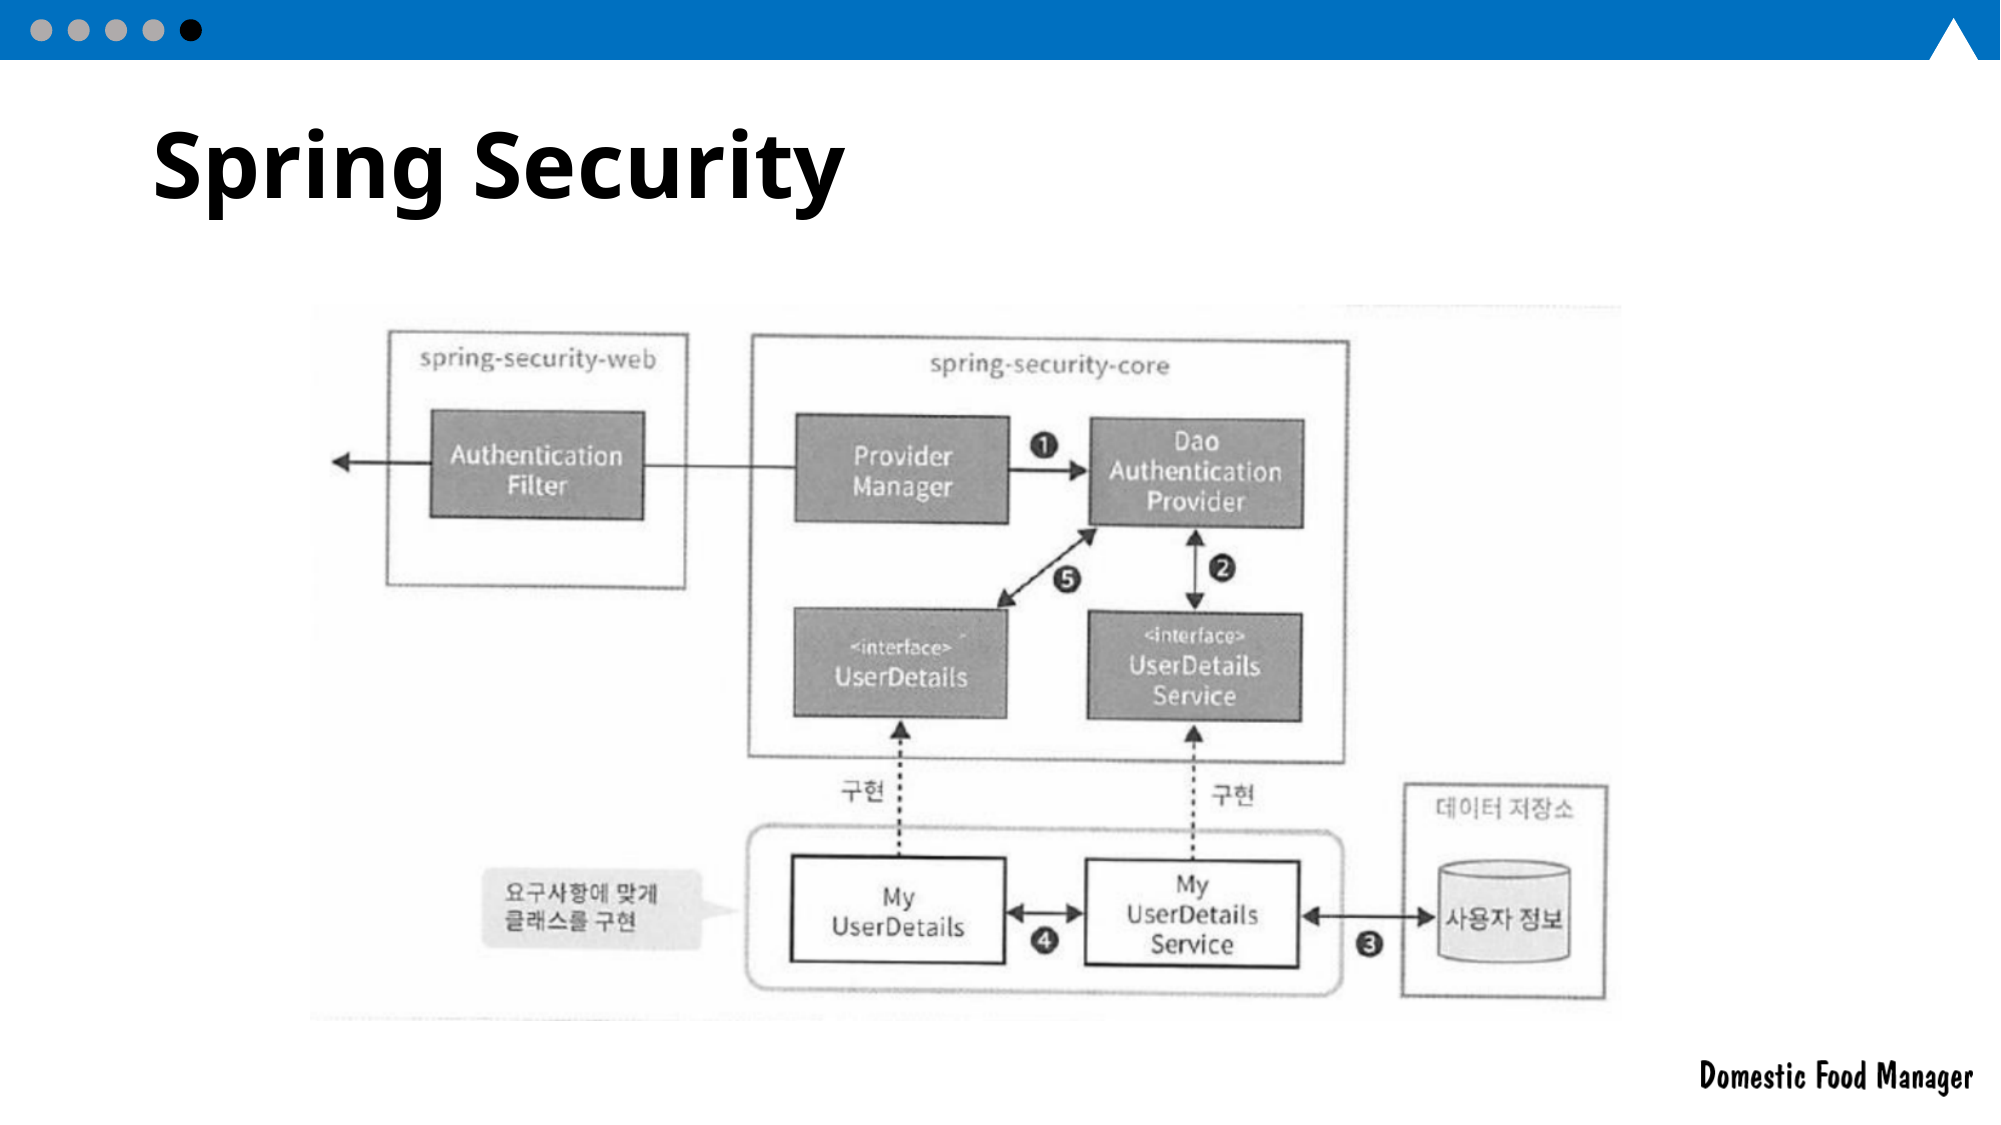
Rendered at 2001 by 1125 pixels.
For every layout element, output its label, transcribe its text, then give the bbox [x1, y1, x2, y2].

picture [310, 289, 1665, 1021]
title Spring Security [137, 59, 1863, 278]
text_box [104, 18, 129, 43]
text_box [29, 18, 54, 43]
text_box [141, 18, 166, 43]
text_box [178, 18, 203, 43]
text_box [66, 18, 91, 43]
picture [1676, 1040, 1996, 1121]
